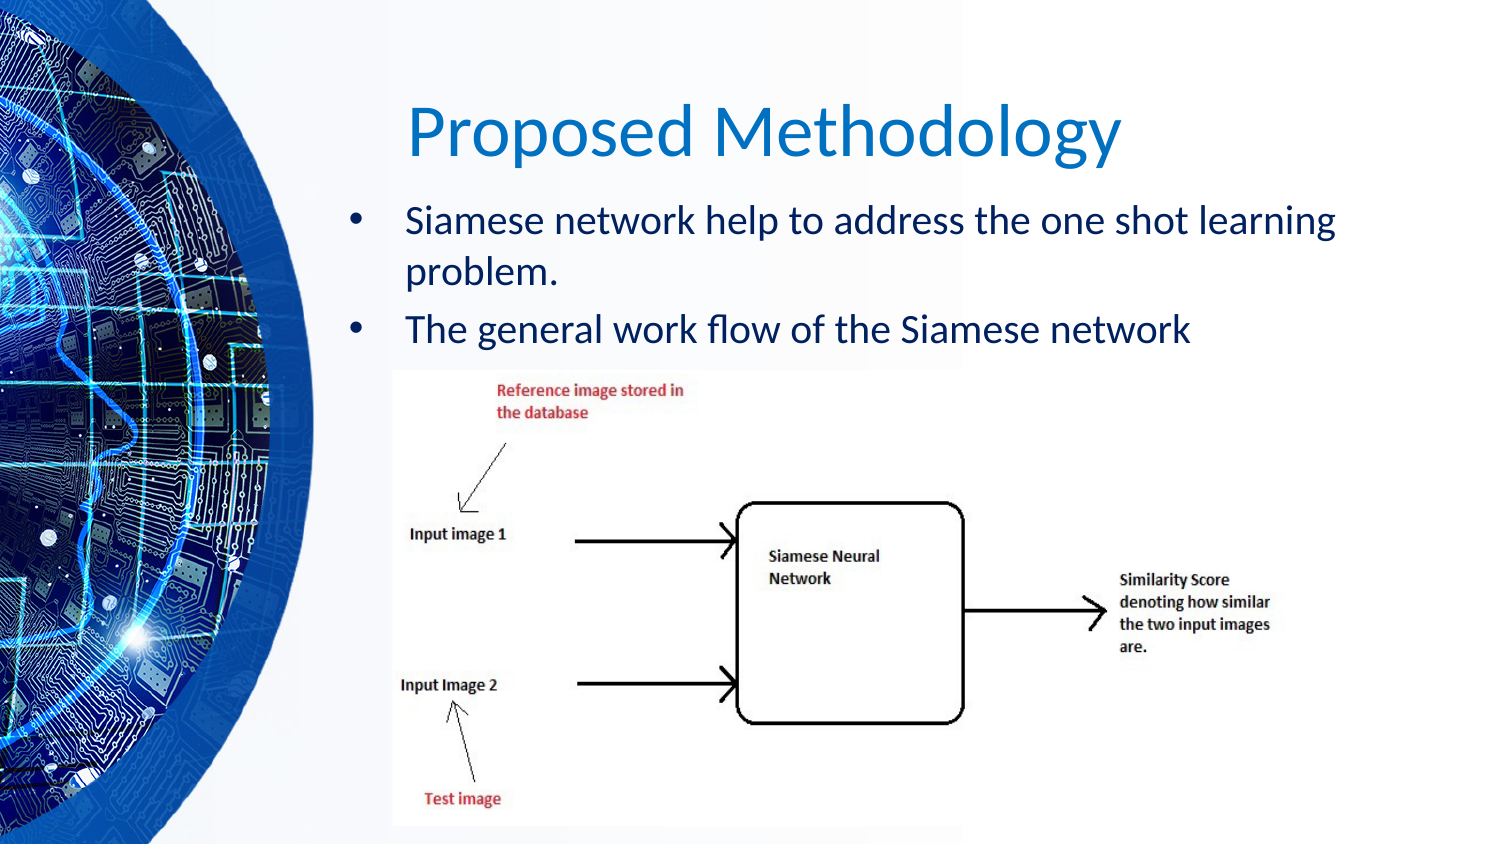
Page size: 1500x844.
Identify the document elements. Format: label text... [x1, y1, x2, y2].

list Siamese network help to address the one shot learning problem. The general work flow of the Siamese network [333, 185, 1467, 826]
picture [0, 0, 1500, 844]
title Proposed Methodology [392, 66, 1424, 185]
